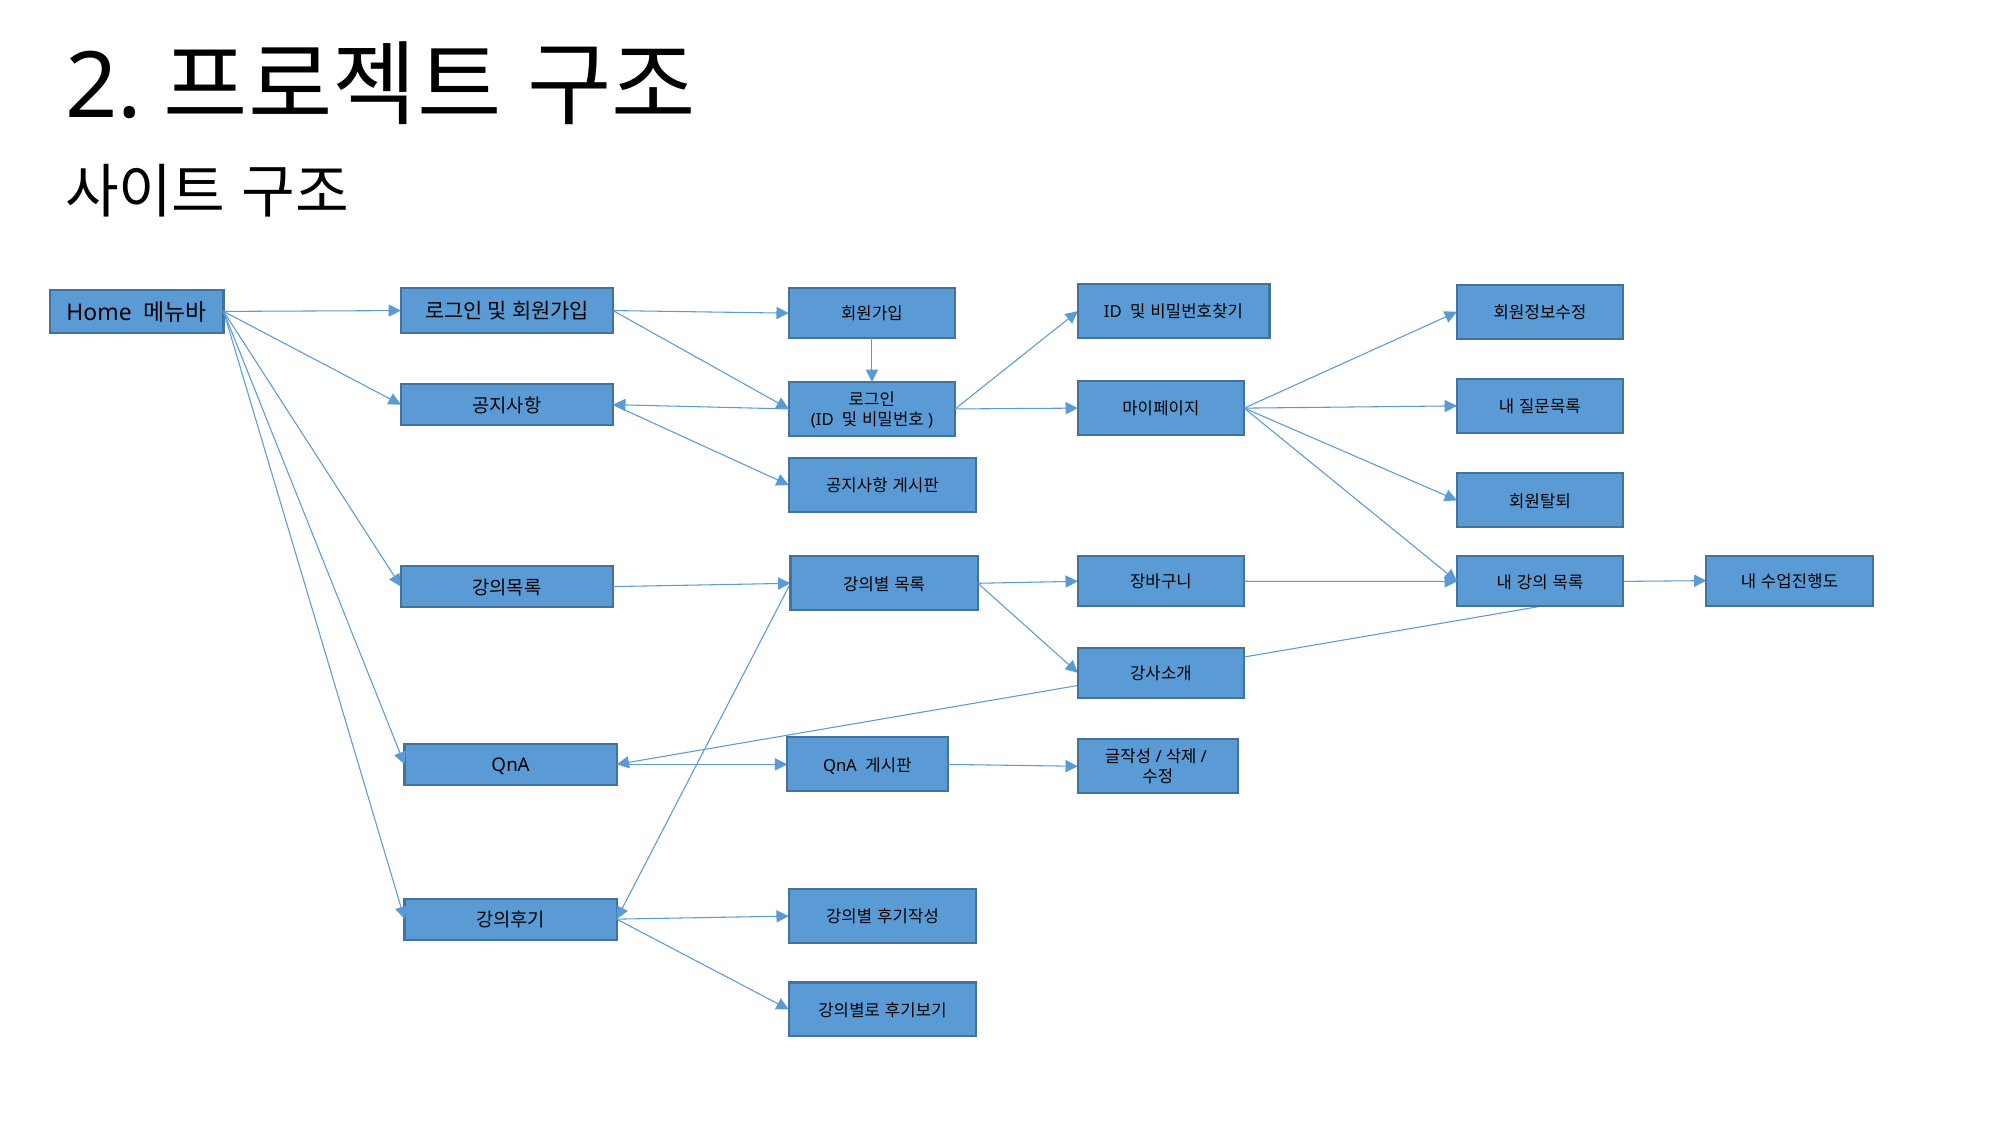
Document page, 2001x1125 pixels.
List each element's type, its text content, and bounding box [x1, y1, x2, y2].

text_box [791, 606, 1541, 765]
text_box 강의별로 후기보기 [788, 981, 977, 1037]
text_box 마이페이지 [1077, 380, 1244, 436]
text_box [977, 583, 1078, 673]
text_box 강의목록 [405, 565, 614, 608]
text_box 내 강의 목록 [1456, 555, 1624, 607]
text_box 회원정보수정 [1456, 284, 1624, 340]
text_box 내 수업진행도 [1705, 555, 1874, 607]
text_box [616, 919, 789, 1010]
title 2.프로젝트 구조 [50, 15, 1775, 161]
text_box 강의별 후기작성 [789, 888, 977, 944]
list 사이트 구조 [50, 155, 488, 245]
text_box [955, 311, 1078, 408]
text_box 글작성/삭제/수정 [1077, 765, 1239, 794]
text_box 강의별 목록 [789, 555, 979, 606]
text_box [613, 310, 789, 314]
text_box 내 질문목록 [1458, 378, 1624, 434]
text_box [613, 583, 791, 587]
text_box 회원가입 [788, 287, 956, 339]
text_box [613, 404, 789, 486]
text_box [616, 587, 791, 920]
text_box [223, 311, 405, 920]
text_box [1244, 501, 1458, 582]
text_box QnA [405, 743, 616, 786]
text_box 공지사항 게시판 [788, 457, 977, 513]
text_box 회원탈퇴 [1458, 472, 1624, 528]
text_box 강의후기 [403, 898, 616, 941]
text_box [1244, 408, 1458, 501]
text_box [1244, 311, 1458, 408]
text_box 공지사항 [405, 383, 613, 426]
text_box 로그인 (ID 및 비밀번호) [789, 381, 956, 437]
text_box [613, 314, 789, 404]
text_box Home 메뉴바 [49, 289, 225, 334]
text_box QnA 게시판 [791, 765, 949, 792]
text_box 장바구니 [1077, 555, 1245, 606]
text_box ID 및 비밀번호찾기 [1077, 283, 1271, 339]
text_box 로그인 및 회원가입 [400, 287, 614, 334]
